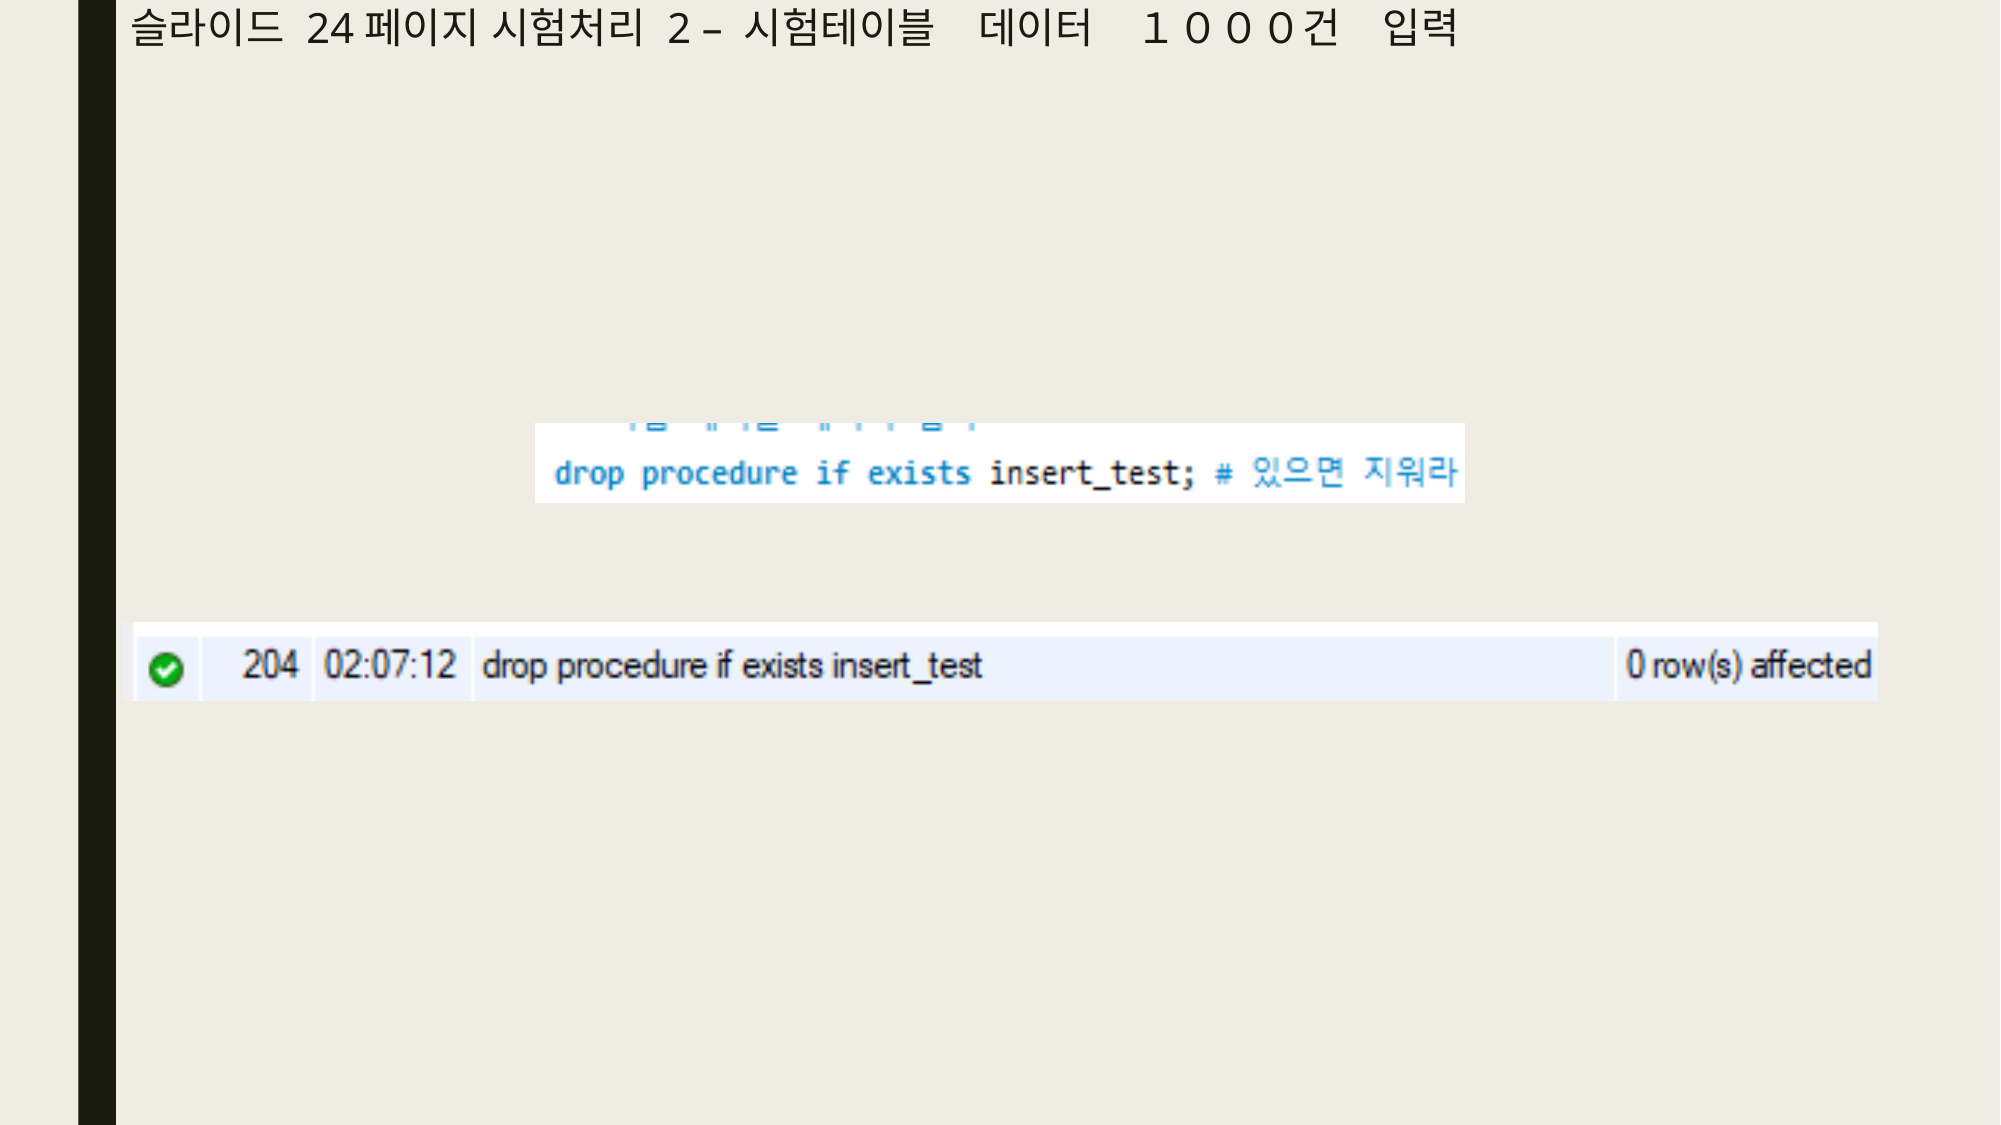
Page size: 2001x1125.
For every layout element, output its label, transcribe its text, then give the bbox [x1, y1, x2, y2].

picture [122, 622, 1878, 701]
title 슬라이드 24페이지 시험처리 2 – 시험테이블 데이터 １０００건 입력 [115, 0, 1691, 79]
picture [534, 423, 1465, 503]
